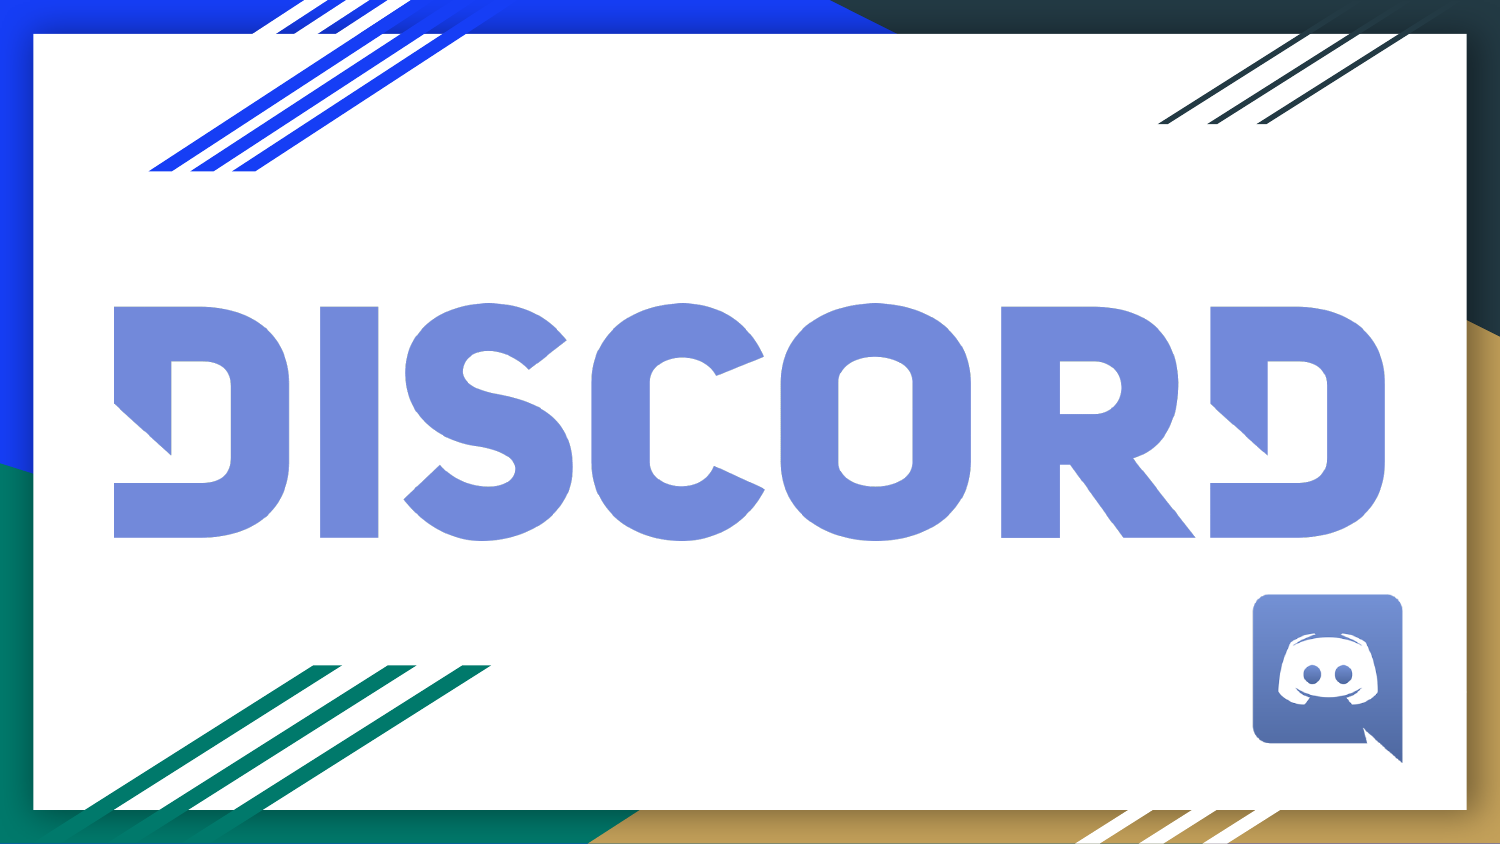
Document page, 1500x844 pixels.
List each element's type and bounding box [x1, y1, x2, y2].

picture [114, 302, 1386, 541]
picture [1239, 589, 1417, 767]
